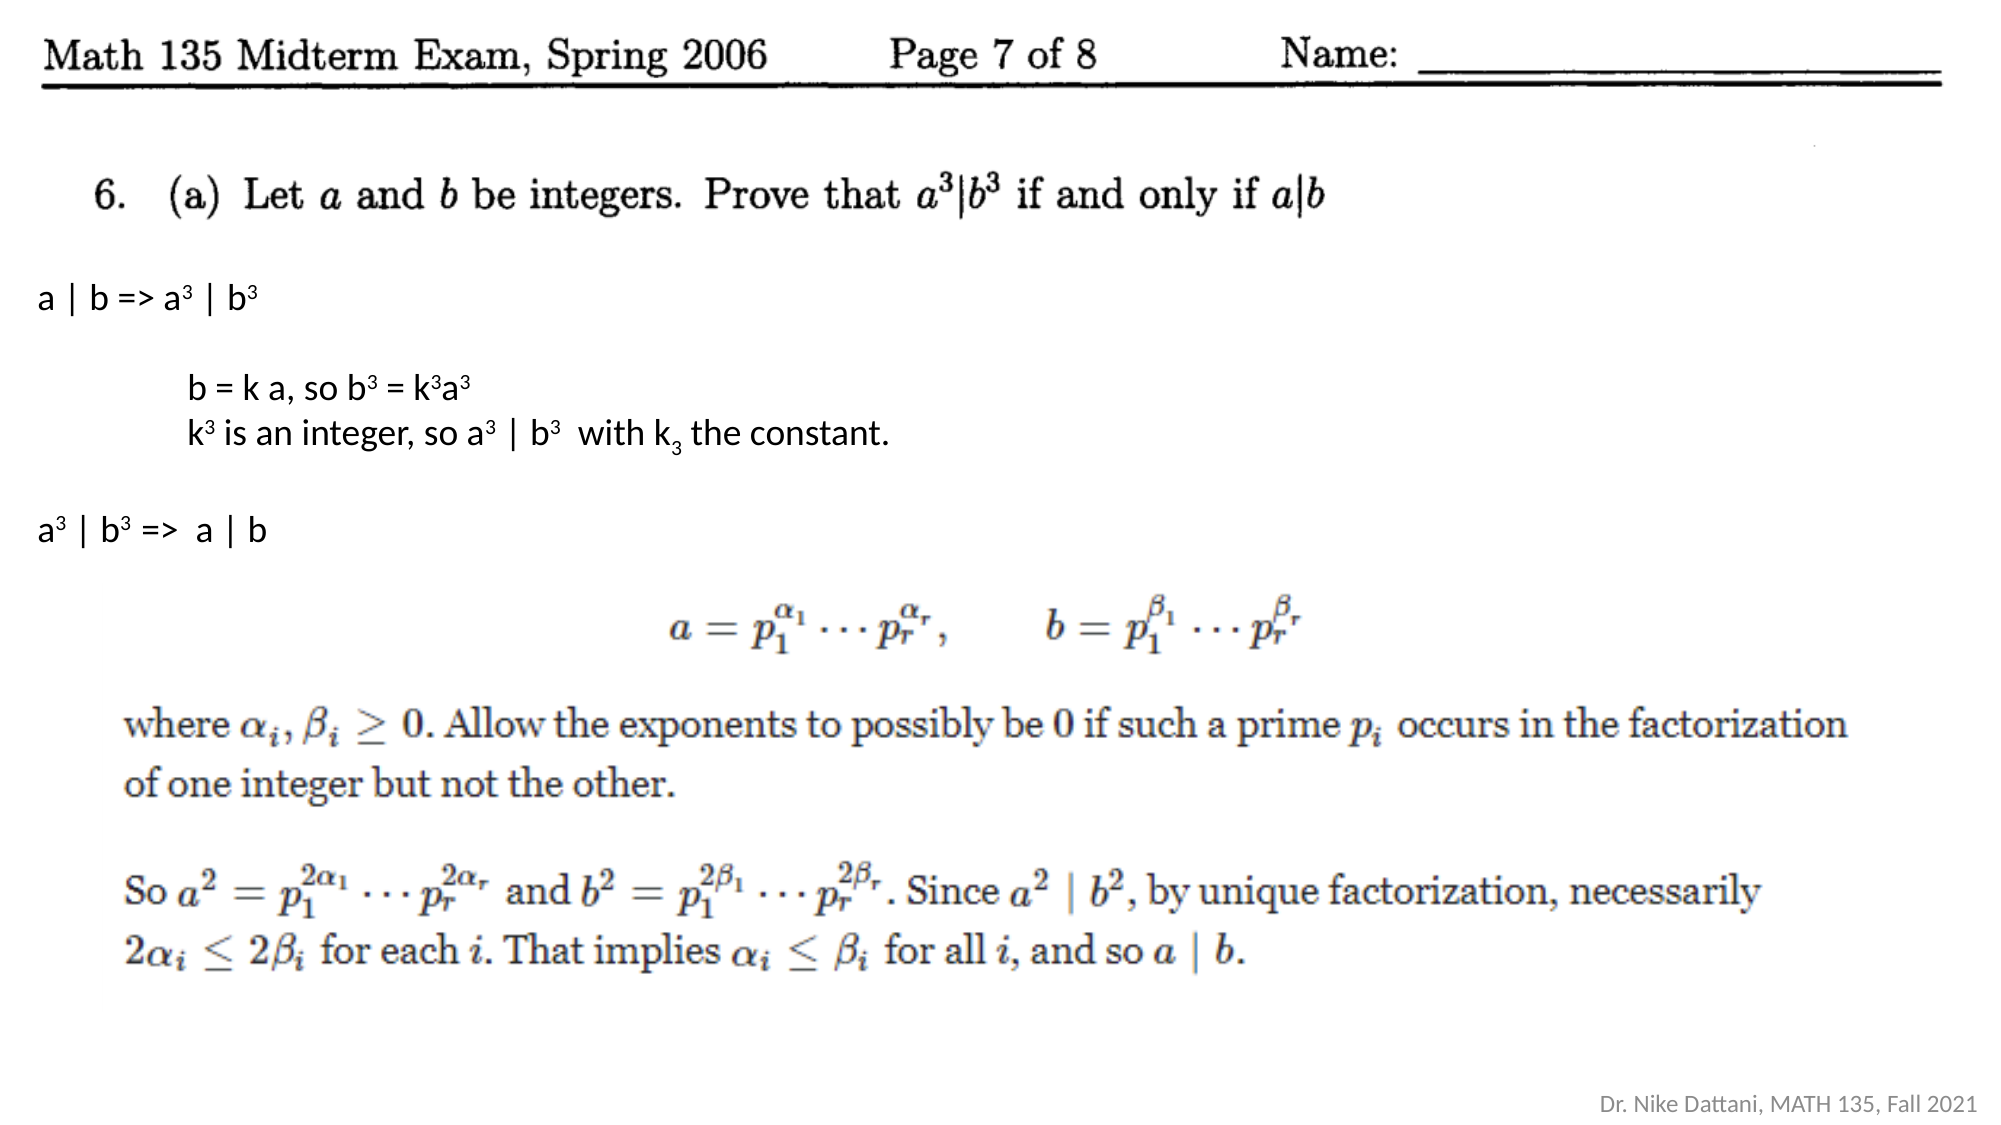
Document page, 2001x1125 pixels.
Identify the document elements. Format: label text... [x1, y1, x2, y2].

picture [0, 0, 1993, 223]
picture [101, 583, 1899, 1013]
text_box a | b => a3 | b3 b = k a, so b3 = k3a3 k3 is an integer, so a3 | b3 with k3 the constant. a3 | b3 => a | b b = p1 p2 … pn (prime factorization) a = q1 q2 … qn (prime factorization) b3 = p31 p32 … p3n a3 = p13 23 … qn3 q13 q23 … qn3 | p31 p32 … p3n [22, 266, 2000, 1125]
